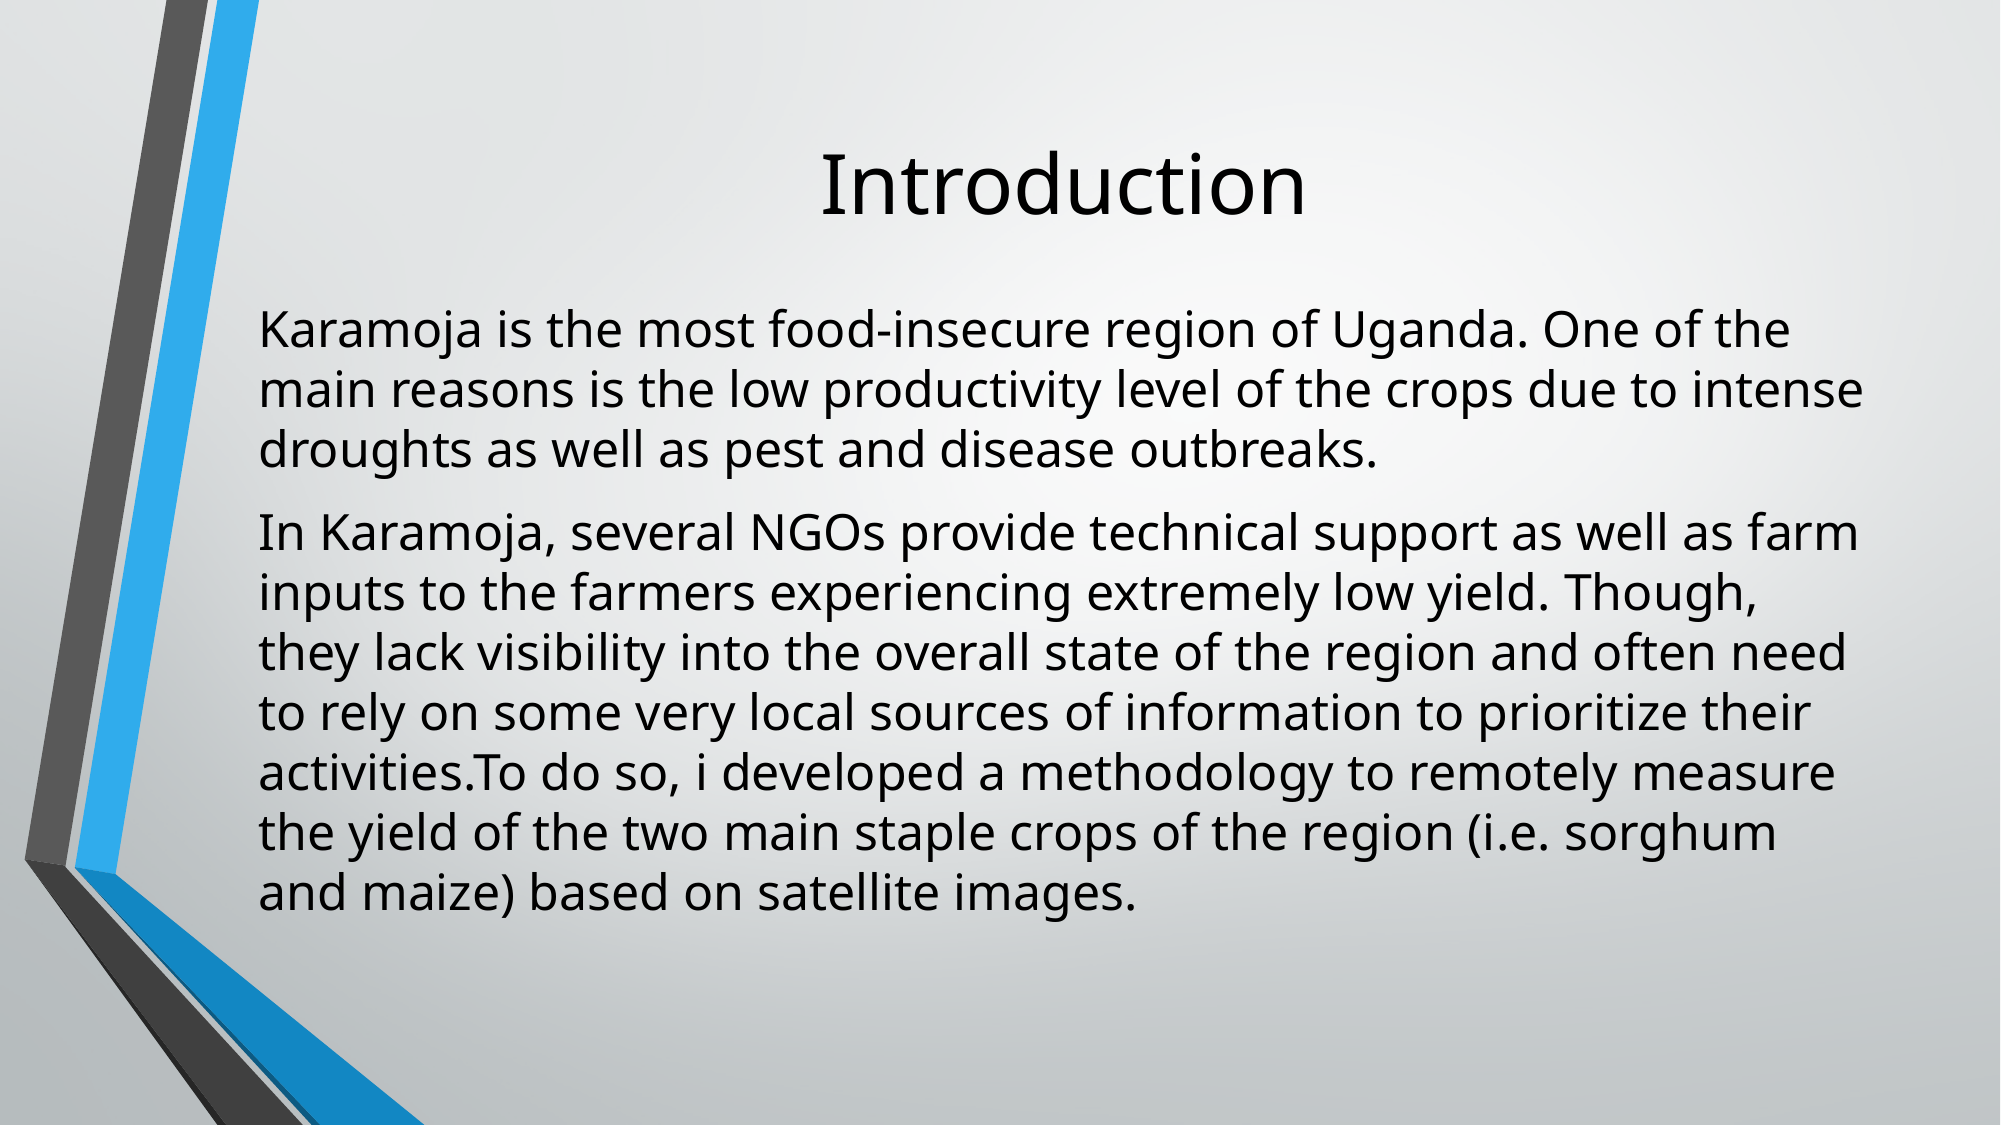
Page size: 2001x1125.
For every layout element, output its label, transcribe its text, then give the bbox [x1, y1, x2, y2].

list Karamoja is the most food-insecure region of Uganda. One of the main reasons is the low productivity level of the crops due to intense droughts as well as pest and disease outbreaks. In Karamoja, several NGOs provide technical support as well as farm inputs to the farmers experiencing extremely low yield. Though, they lack visibility into the overall state of the region and often need to rely on some very local sources of information to prioritize their activities.To do so, i developed a methodology to remotely measure the yield of the two main staple crops of the region (i.e. sorghum and maize) based on satellite images. [243, 268, 1887, 950]
title Introduction [243, 112, 1887, 250]
